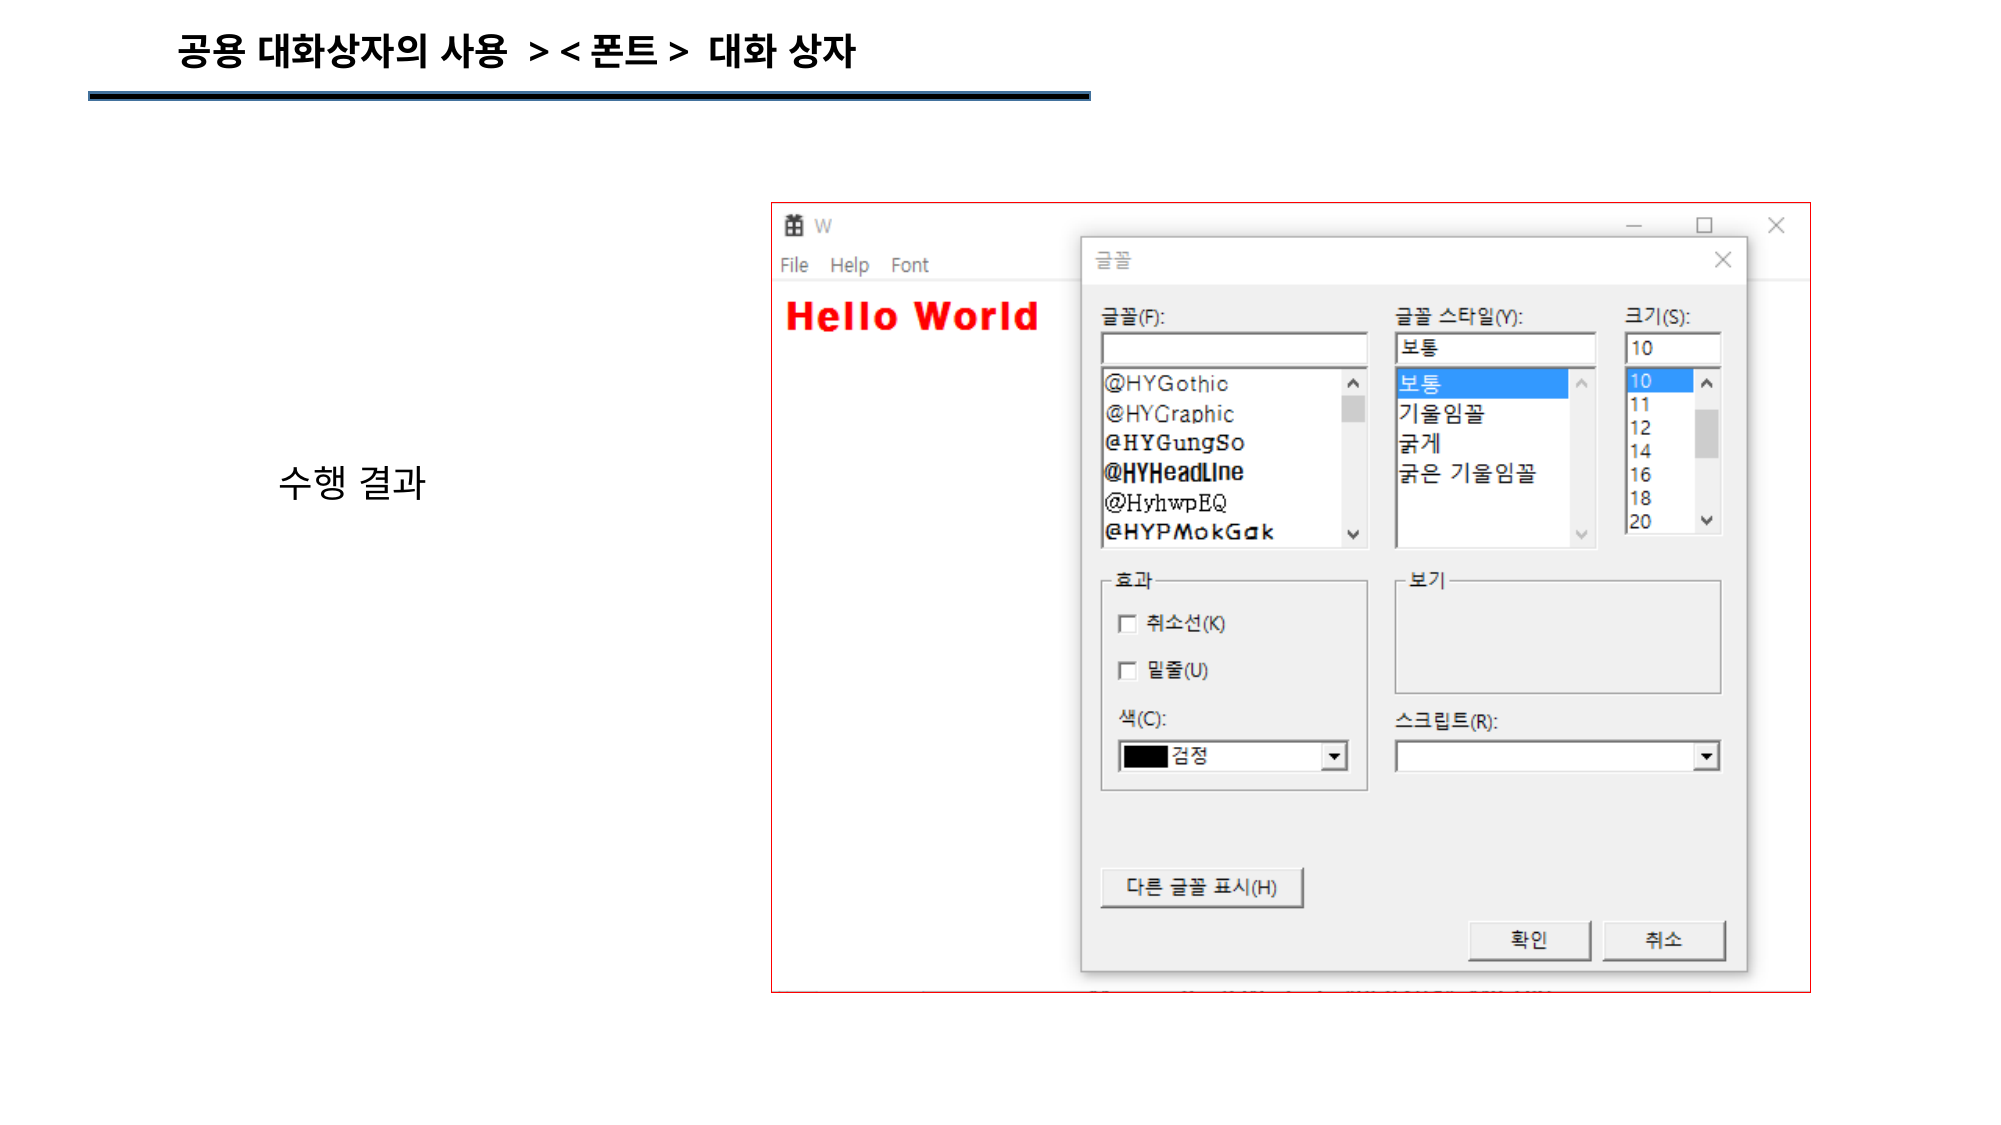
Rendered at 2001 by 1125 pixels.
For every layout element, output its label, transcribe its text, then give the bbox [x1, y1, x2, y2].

text_box [88, 91, 1091, 101]
text_box 수행 결과 [263, 452, 443, 513]
text_box 공용 대화상자의 사용 > <폰트> 대화 상자 [162, 21, 872, 81]
picture [771, 202, 1811, 993]
